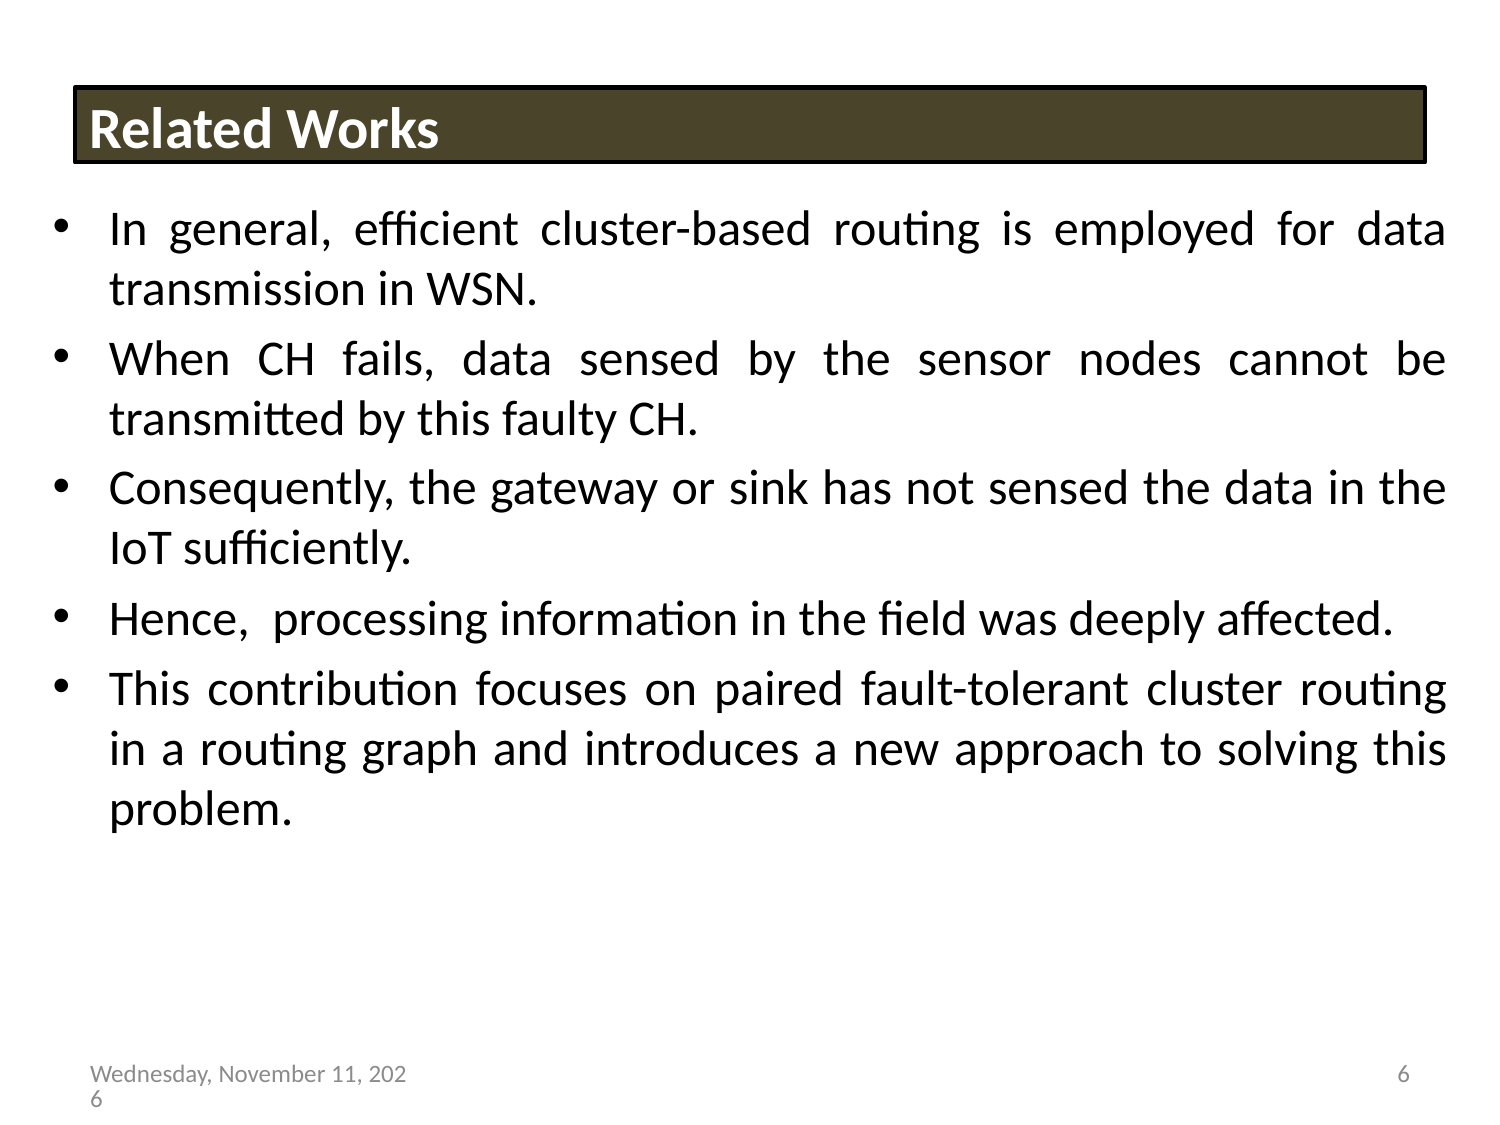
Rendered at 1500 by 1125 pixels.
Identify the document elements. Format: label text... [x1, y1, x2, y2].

list In general, efficient cluster-based routing is employed for data transmission in WSN. When CH fails, data sensed by the sensor nodes cannot be transmitted by this faulty CH. Consequently, the gateway or sink has not sensed the data in the IoT sufficiently. Hence, processing information in the field was deeply affected. This contribution focuses on paired fault-tolerant cluster routing in a routing graph and introduces a new approach to solving this problem. [37, 187, 1463, 1000]
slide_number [75, 1042, 425, 1103]
text_box Related Works [73, 85, 1427, 164]
slide_number 6 [1074, 1042, 1425, 1103]
